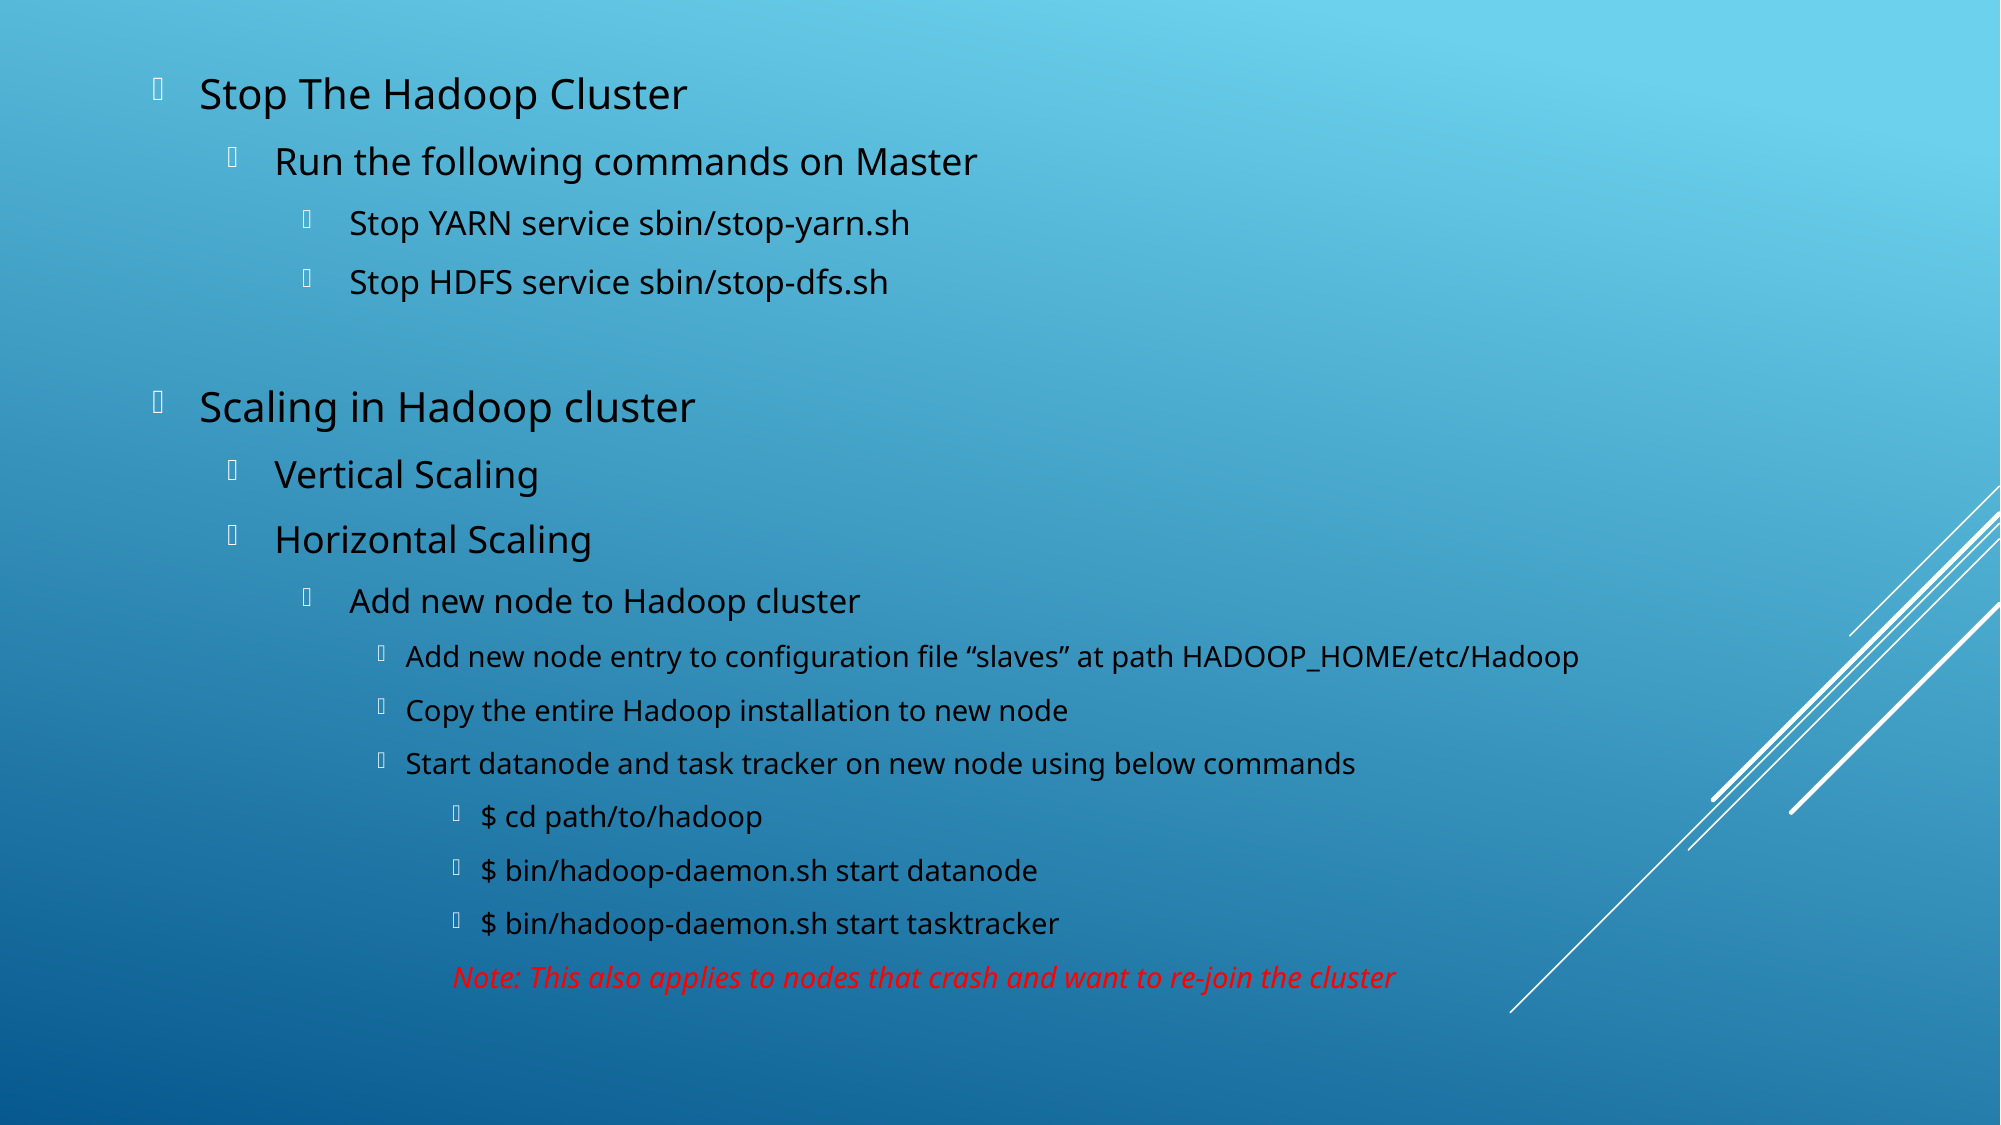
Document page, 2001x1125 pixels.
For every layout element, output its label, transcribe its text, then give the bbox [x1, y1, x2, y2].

list Stop The Hadoop Cluster Run the following commands on Master Stop YARN service sbin/stop-yarn.sh Stop HDFS service sbin/stop-dfs.sh Scaling in Hadoop cluster Vertical Scaling Horizontal Scaling Add new node to Hadoop cluster Add new node entry to configuration file “slaves” at path HADOOP_HOME/etc/Hadoop Copy the entire Hadoop installation to new node Start datanode and task tracker on new node using below commands $ cd path/to/hadoop $ bin/hadoop-daemon.sh start datanode $ bin/hadoop-daemon.sh start tasktracker Note: This also applies to nodes that crash and want to re-join the cluster [137, 48, 1863, 1014]
